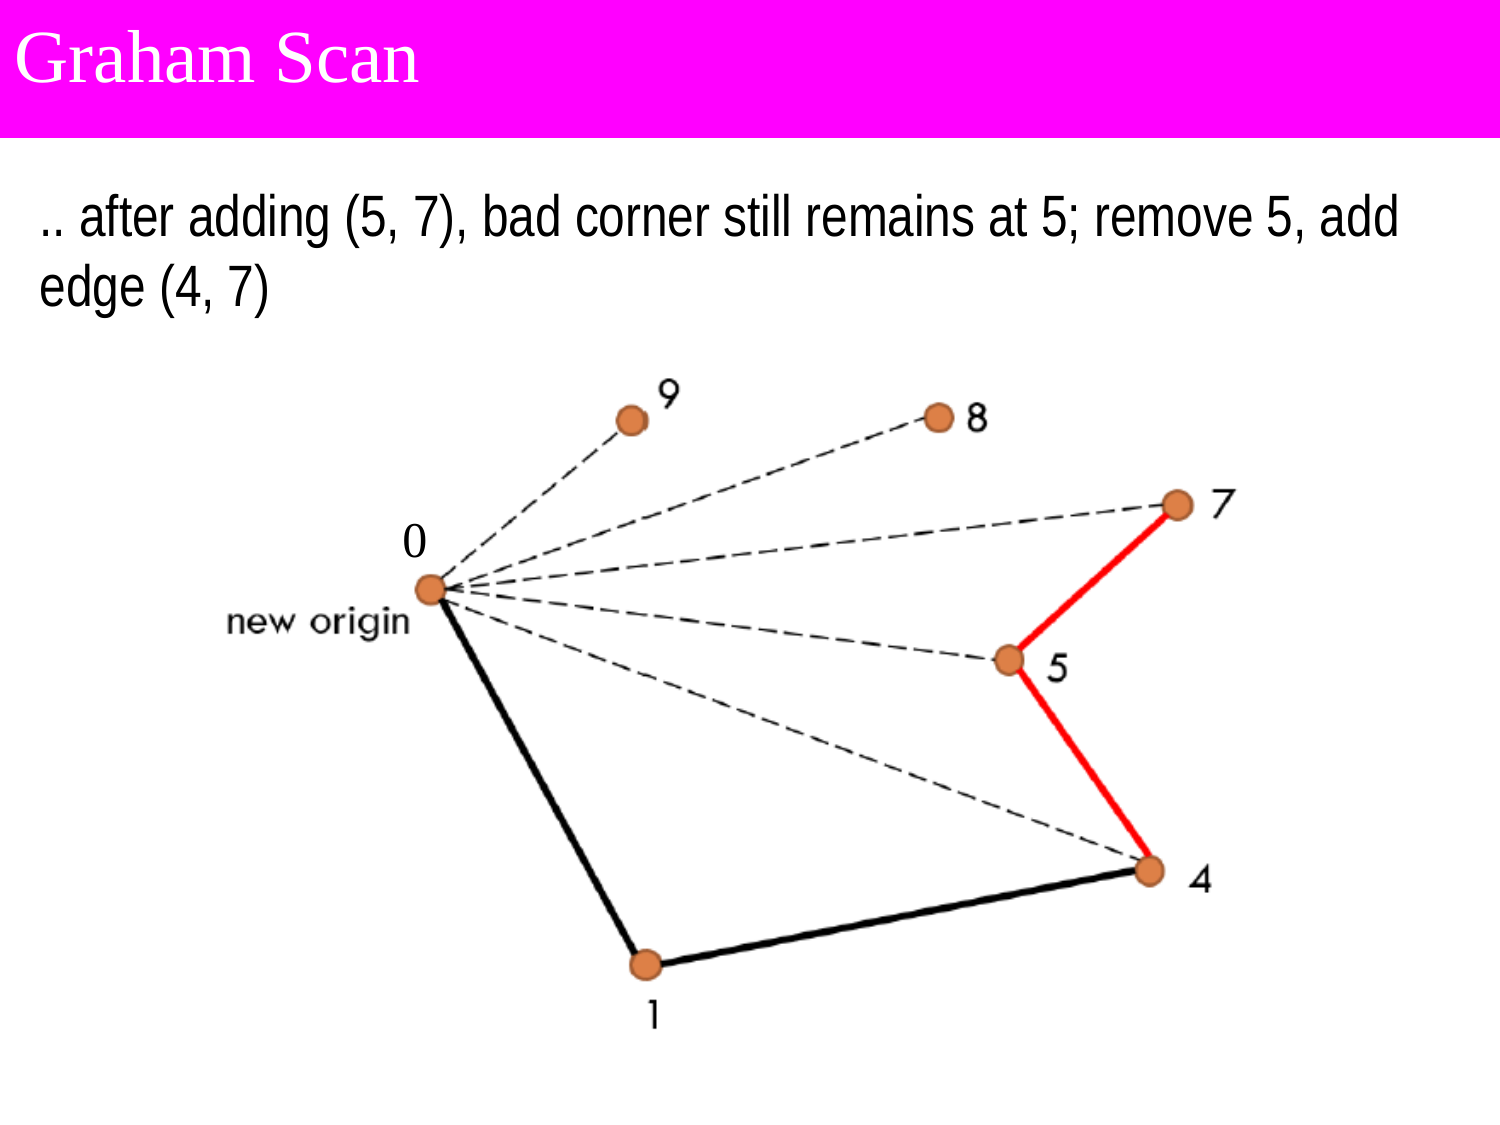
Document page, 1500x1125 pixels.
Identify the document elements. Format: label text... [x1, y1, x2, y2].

text_box Graham Scan [0, 0, 1500, 138]
picture [168, 326, 1302, 1085]
text_box .. after adding (5, 7), bad corner still remains at 5; remove 5, add edge (4, 7) [24, 170, 1475, 326]
